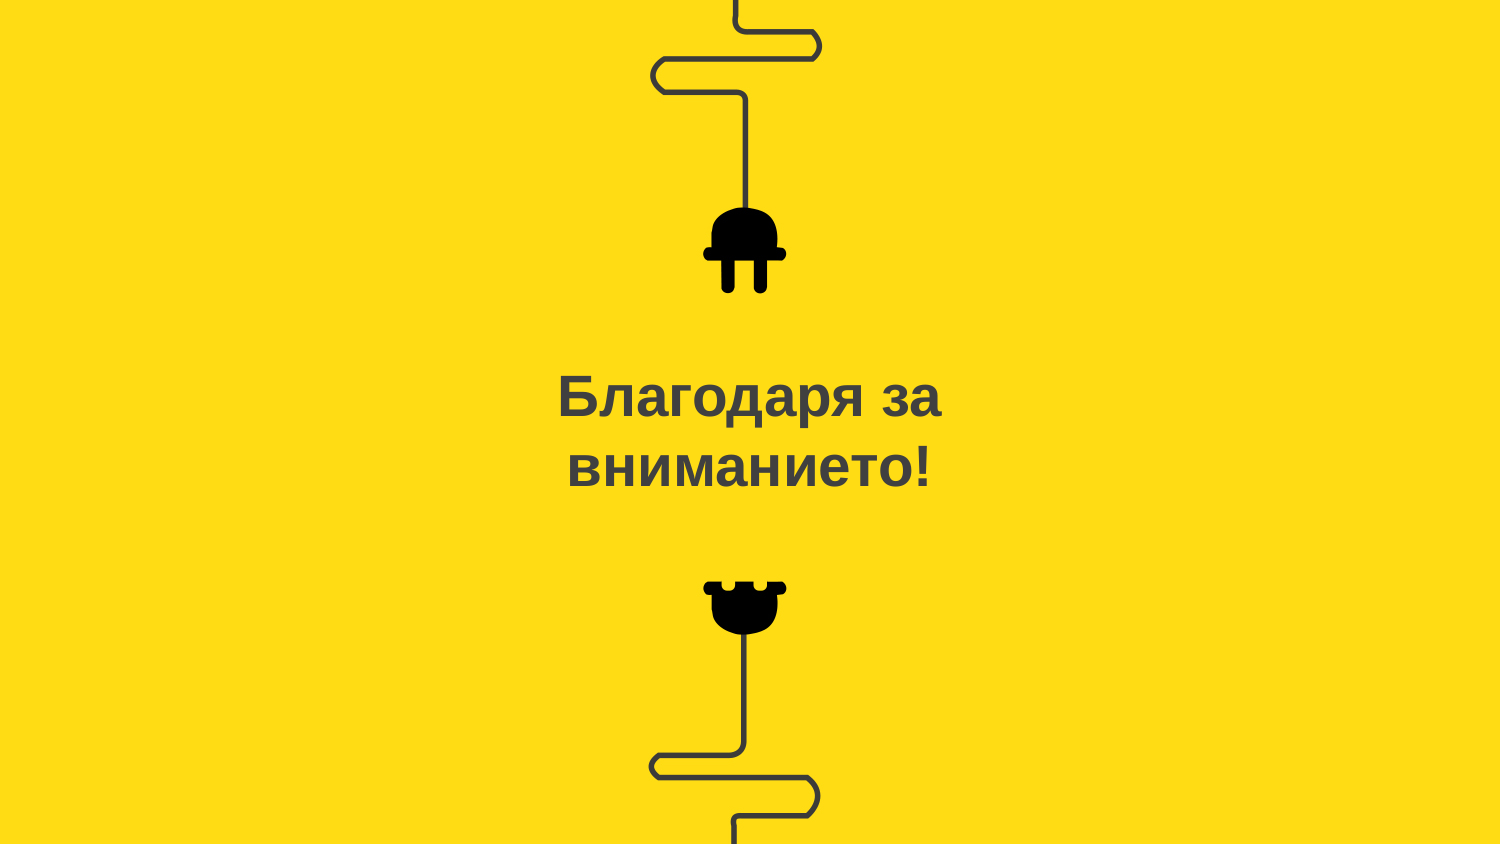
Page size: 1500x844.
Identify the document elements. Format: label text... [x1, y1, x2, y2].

text_box Благодаря за вниманието! [501, 350, 999, 506]
picture [0, 0, 1500, 844]
